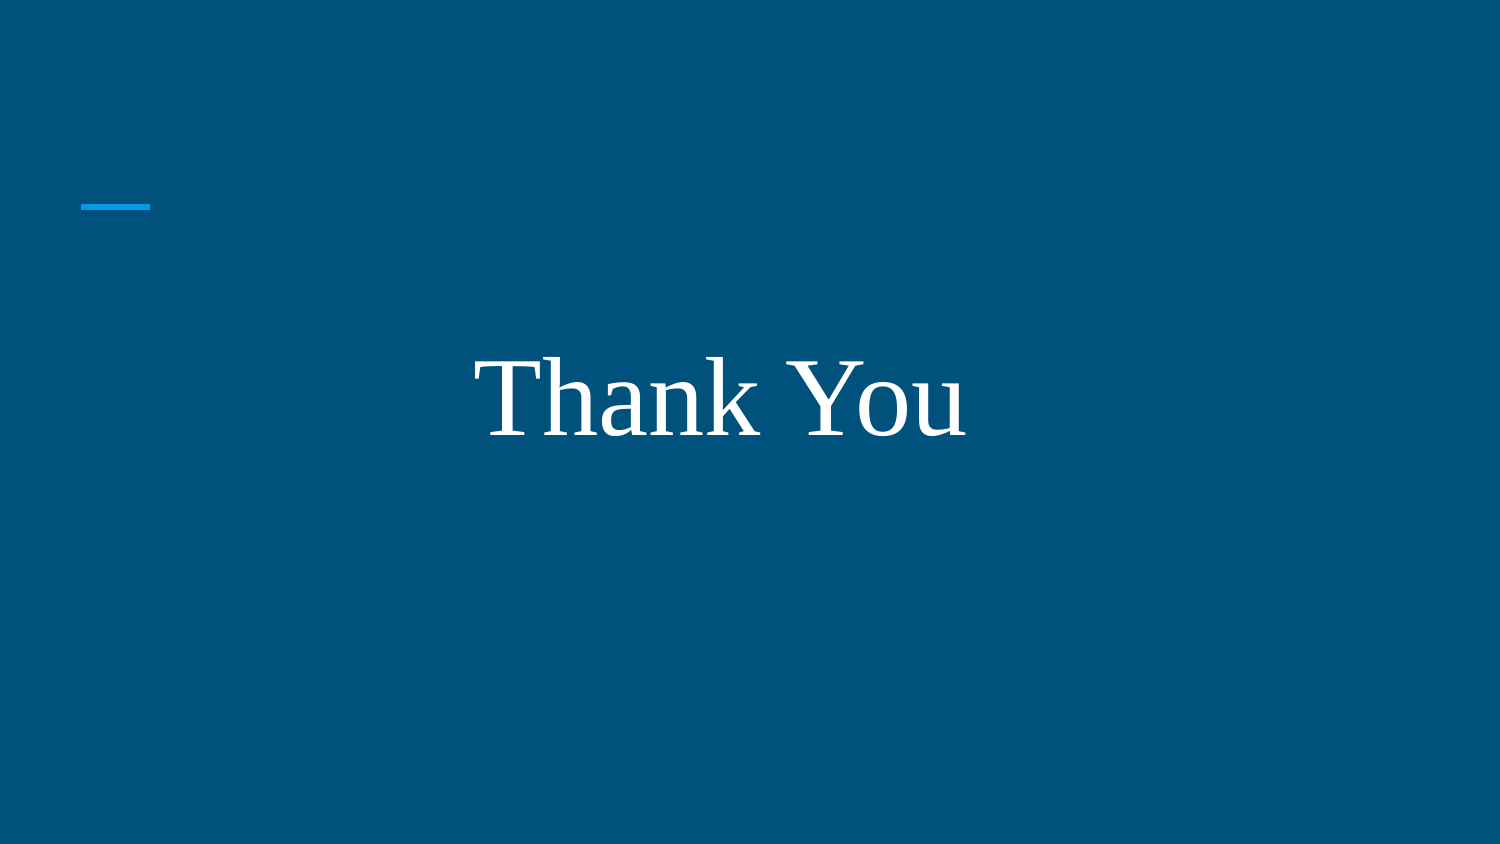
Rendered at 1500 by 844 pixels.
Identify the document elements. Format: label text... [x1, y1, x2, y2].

list Thank You [448, 287, 994, 461]
